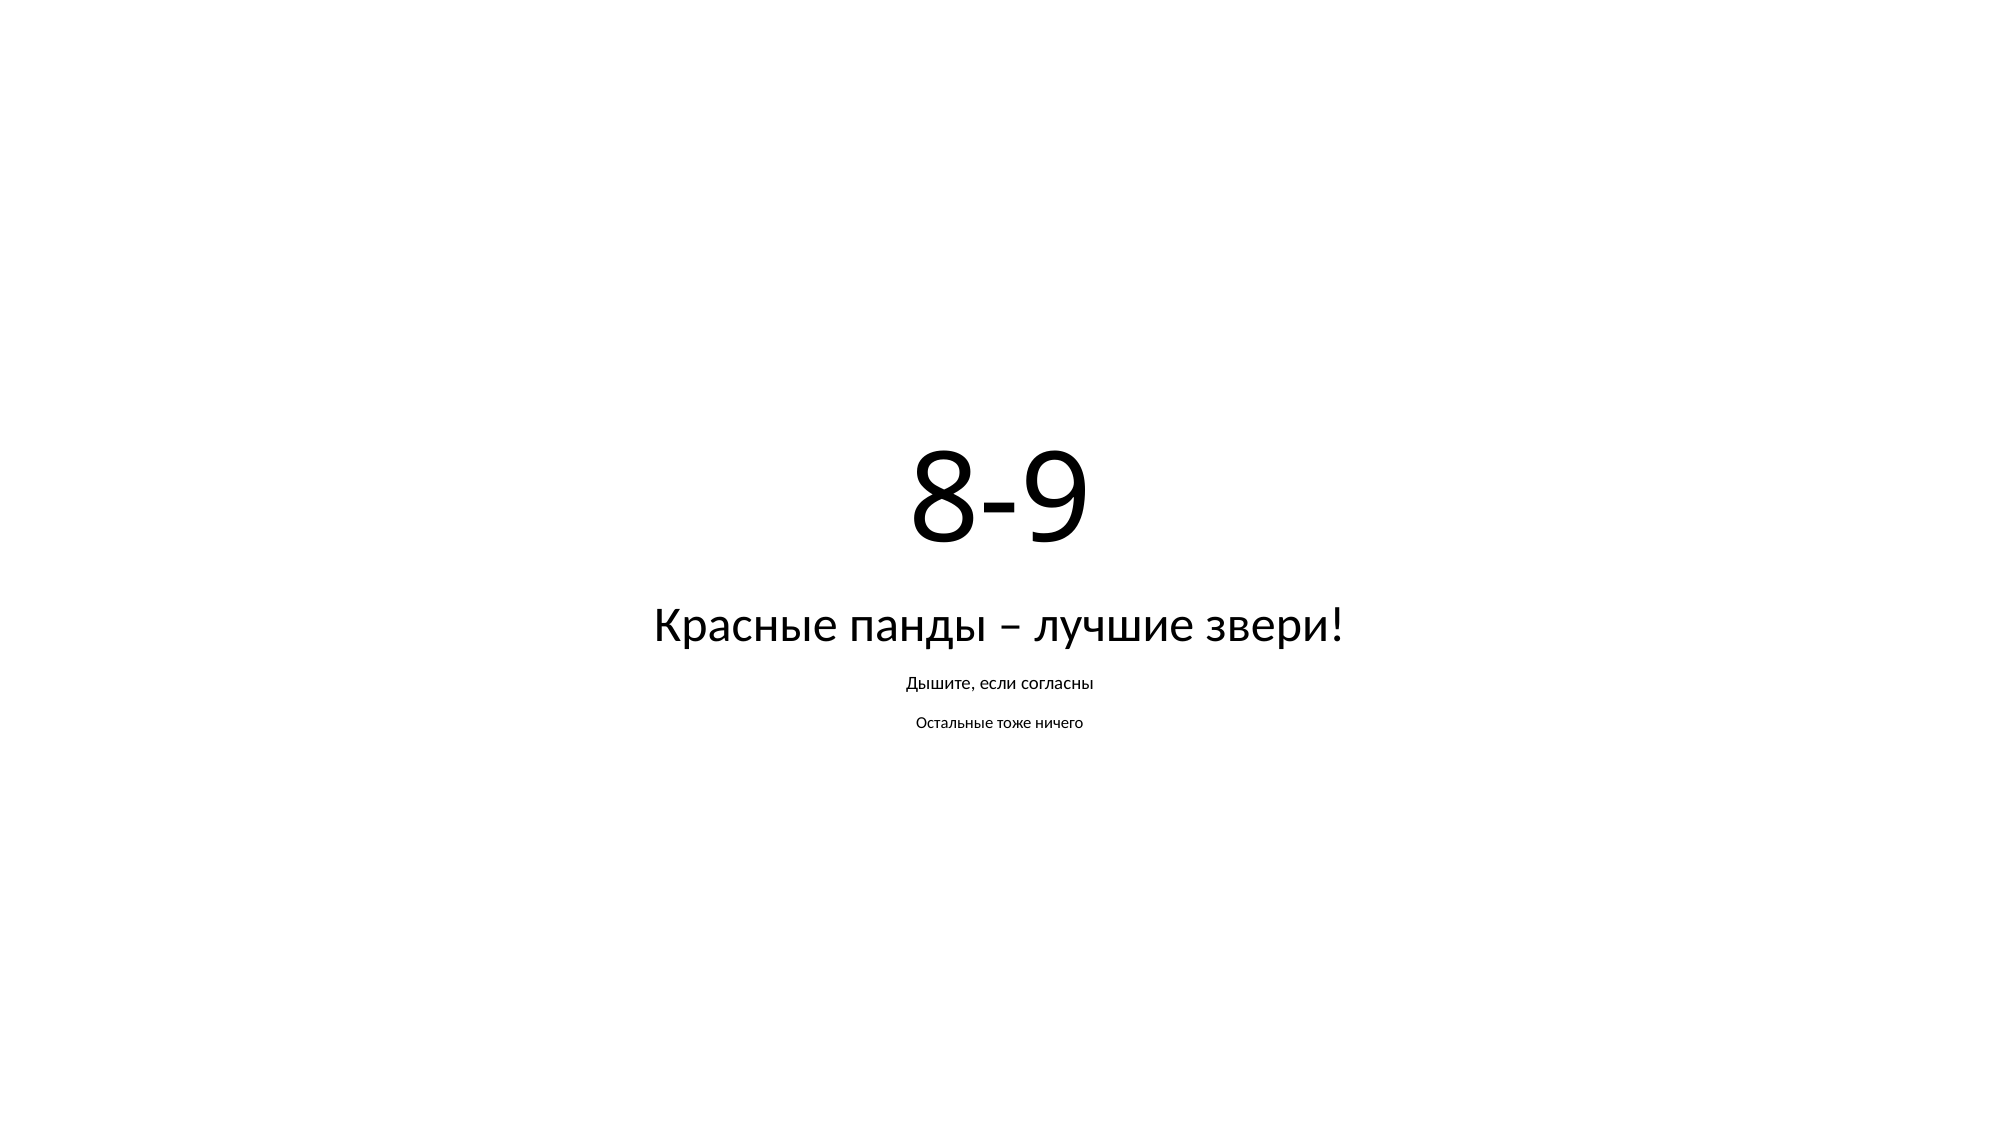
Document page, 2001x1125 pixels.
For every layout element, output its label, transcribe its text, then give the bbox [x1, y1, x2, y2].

subtitle Красные панды – лучшие звери! Дышите, если согласны Остальные тоже ничего [249, 590, 1750, 863]
title 8-9 [249, 184, 1750, 576]
